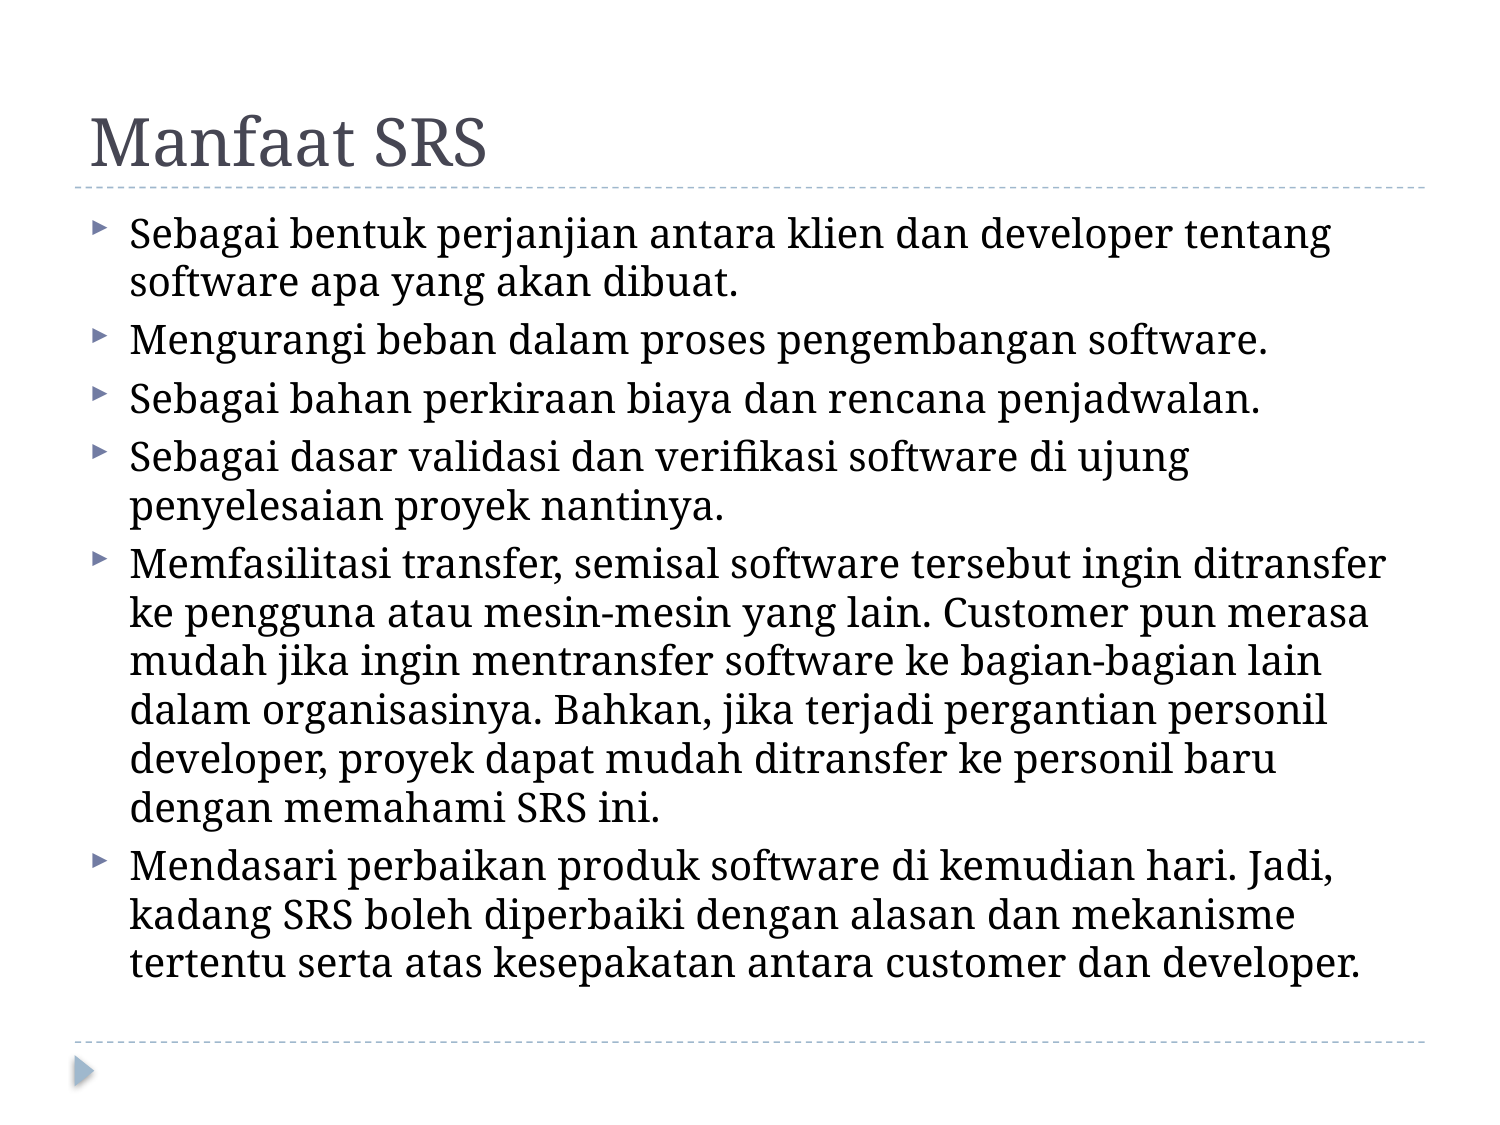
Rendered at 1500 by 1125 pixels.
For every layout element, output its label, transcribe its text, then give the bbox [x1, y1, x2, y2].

list Sebagai bentuk perjanjian antara klien dan developer tentang software apa yang akan dibuat. Mengurangi beban dalam proses pengembangan software. Sebagai bahan perkiraan biaya dan rencana penjadwalan. Sebagai dasar validasi dan verifikasi software di ujung penyelesaian proyek nantinya. Memfasilitasi transfer, semisal software tersebut ingin ditransfer ke pengguna atau mesin-mesin yang lain. Customer pun merasa mudah jika ingin mentransfer software ke bagian-bagian lain dalam organisasinya. Bahkan, jika terjadi pergantian personil developer, proyek dapat mudah ditransfer ke personil baru dengan memahami SRS ini. Mendasari perbaikan produk software di kemudian hari. Jadi, kadang SRS boleh diperbaiki dengan alasan dan mekanisme tertentu serta atas kesepakatan antara customer dan developer. [75, 200, 1425, 1010]
title Manfaat SRS [75, 24, 1425, 188]
